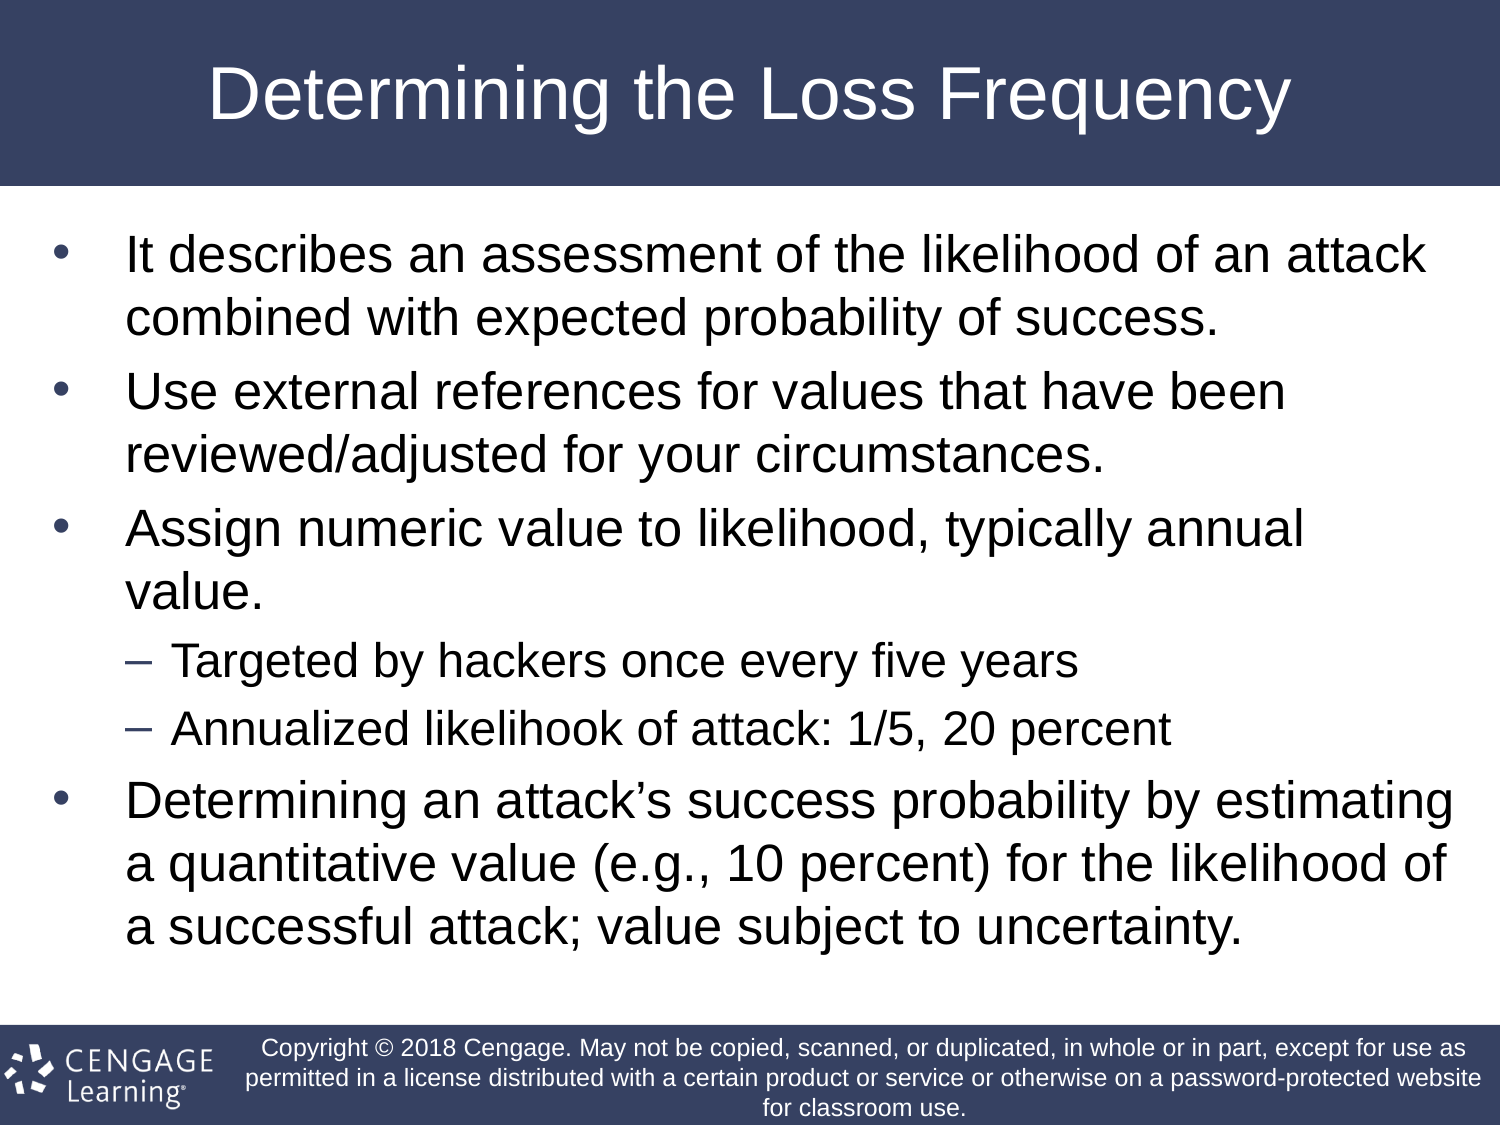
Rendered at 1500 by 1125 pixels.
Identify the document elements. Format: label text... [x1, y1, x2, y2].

title Determining the Loss Frequency [7, 4, 1493, 176]
picture [0, 1040, 216, 1113]
list It describes an assessment of the likelihood of an attack combined with expected probability of success. Use external references for values that have been reviewed/adjusted for your circumstances. Assign numeric value to likelihood, typically annual value. Targeted by hackers once every five years Annualized likelihook of attack: 1/5, 20 percent Determining an attack’s success probability by estimating a quantitative value (e.g., 10 percent) for the likelihood of a successful attack; value subject to uncertainty. [37, 212, 1475, 1005]
